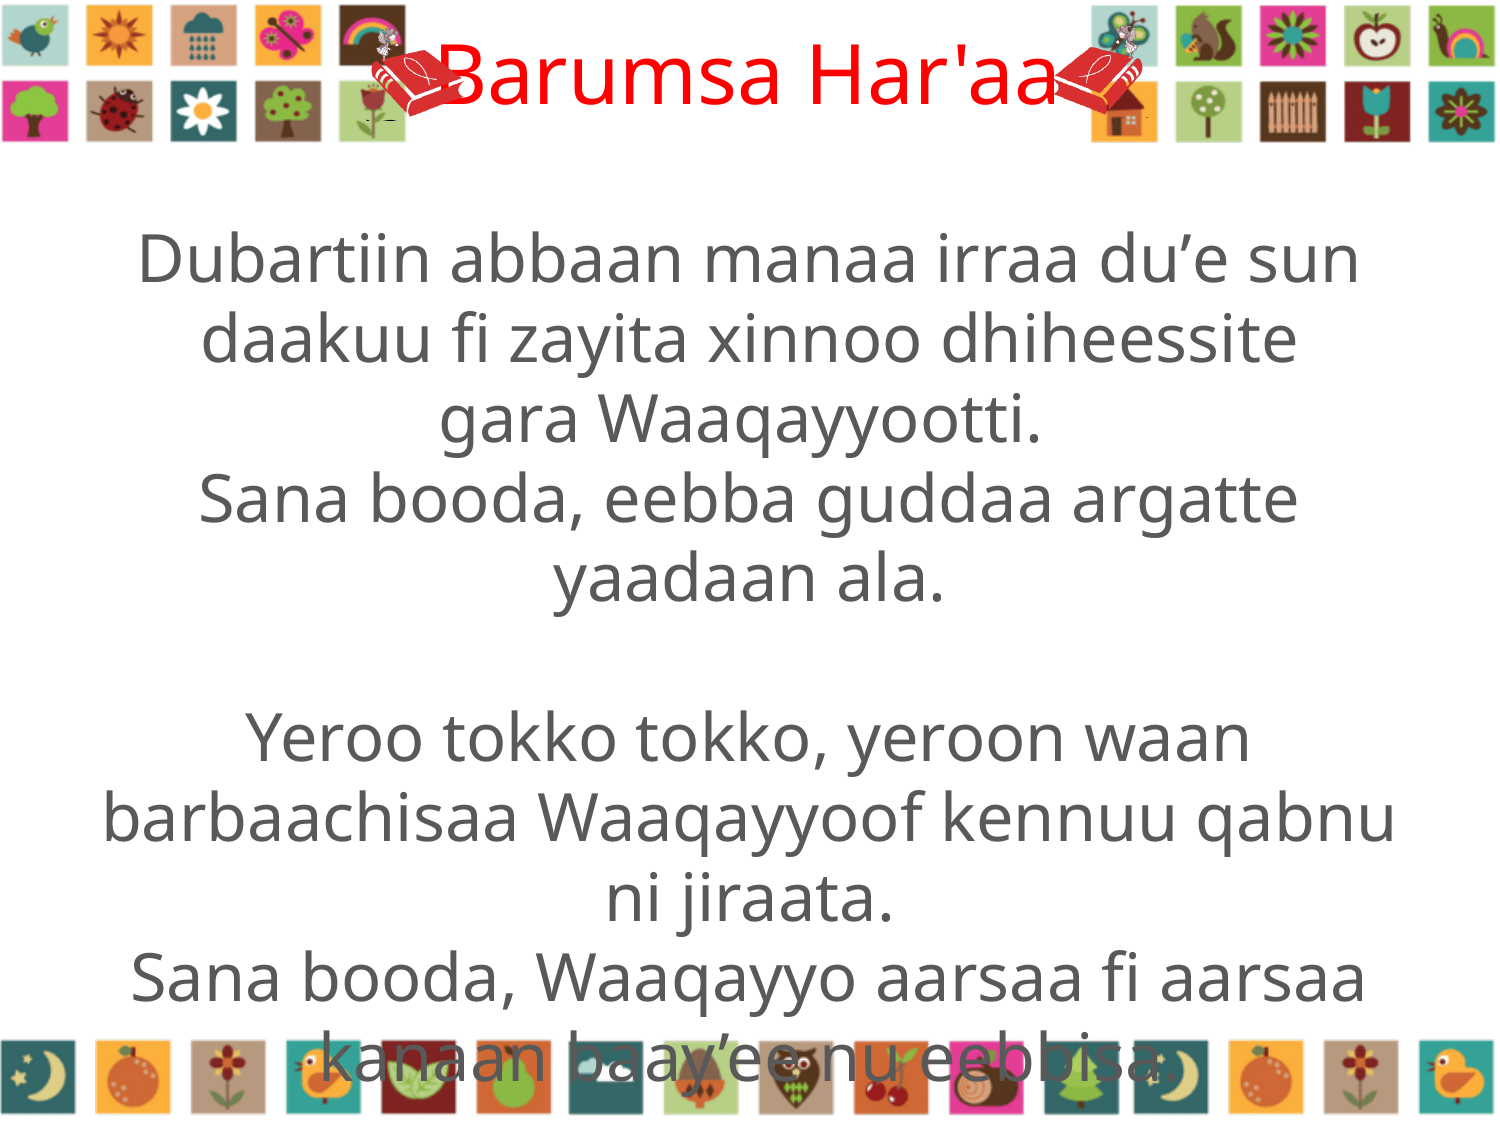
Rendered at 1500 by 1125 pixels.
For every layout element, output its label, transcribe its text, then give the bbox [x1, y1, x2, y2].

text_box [0, 1028, 1500, 1118]
picture [0, 3, 496, 150]
text_box Dubartiin abbaan manaa irraa duʼe sun daakuu fi zayita xinnoo dhiheessite gara Waaqayyootti. Sana booda, eebba guddaa argatte yaadaan ala. Yeroo tokko tokko, yeroon waan barbaachisaa Waaqayyoof kennuu qabnu ni jiraata. Sana booda, Waaqayyo aarsaa fi aarsaa kanaan baay’ee nu eebbisa. [76, 208, 1424, 1027]
picture [1021, 3, 1500, 150]
text_box Barumsa Har'aa [495, 13, 1077, 129]
